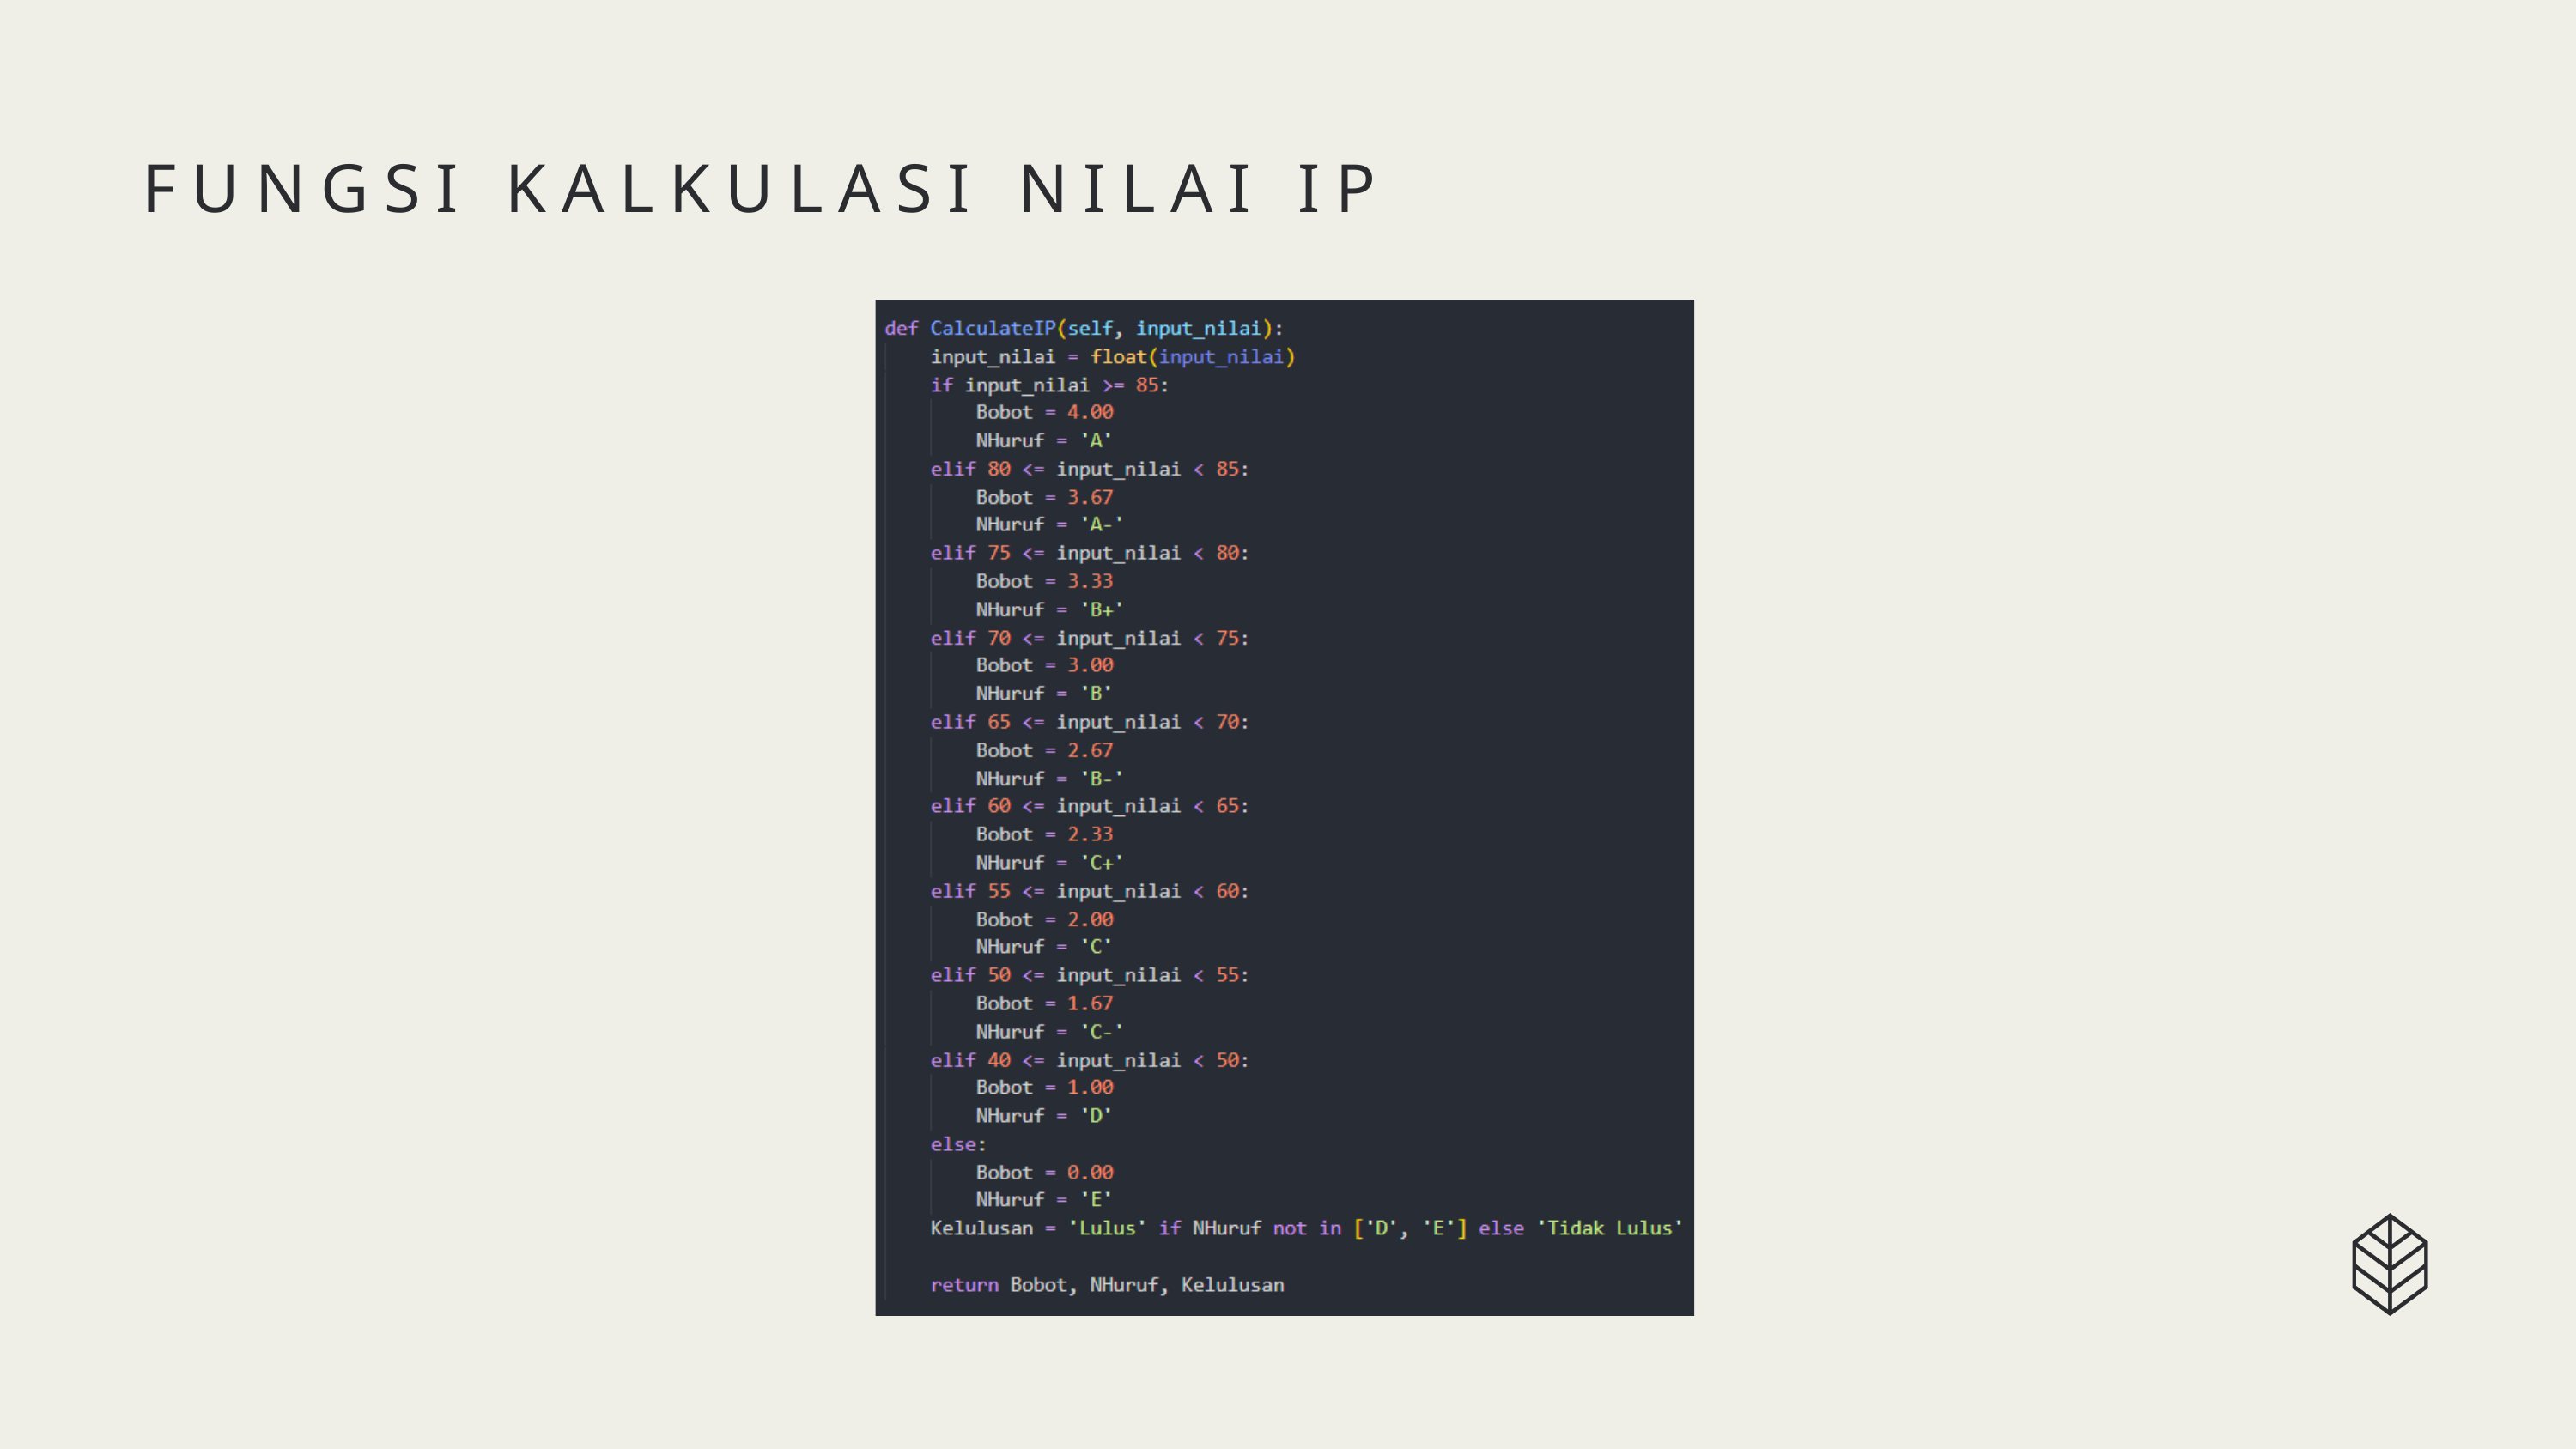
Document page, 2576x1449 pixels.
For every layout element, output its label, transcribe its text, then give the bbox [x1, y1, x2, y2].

text_box [2352, 1213, 2428, 1316]
text_box [875, 300, 1695, 1316]
text_box FUNGSI KALKULASI NILAI IP [142, 132, 2428, 226]
